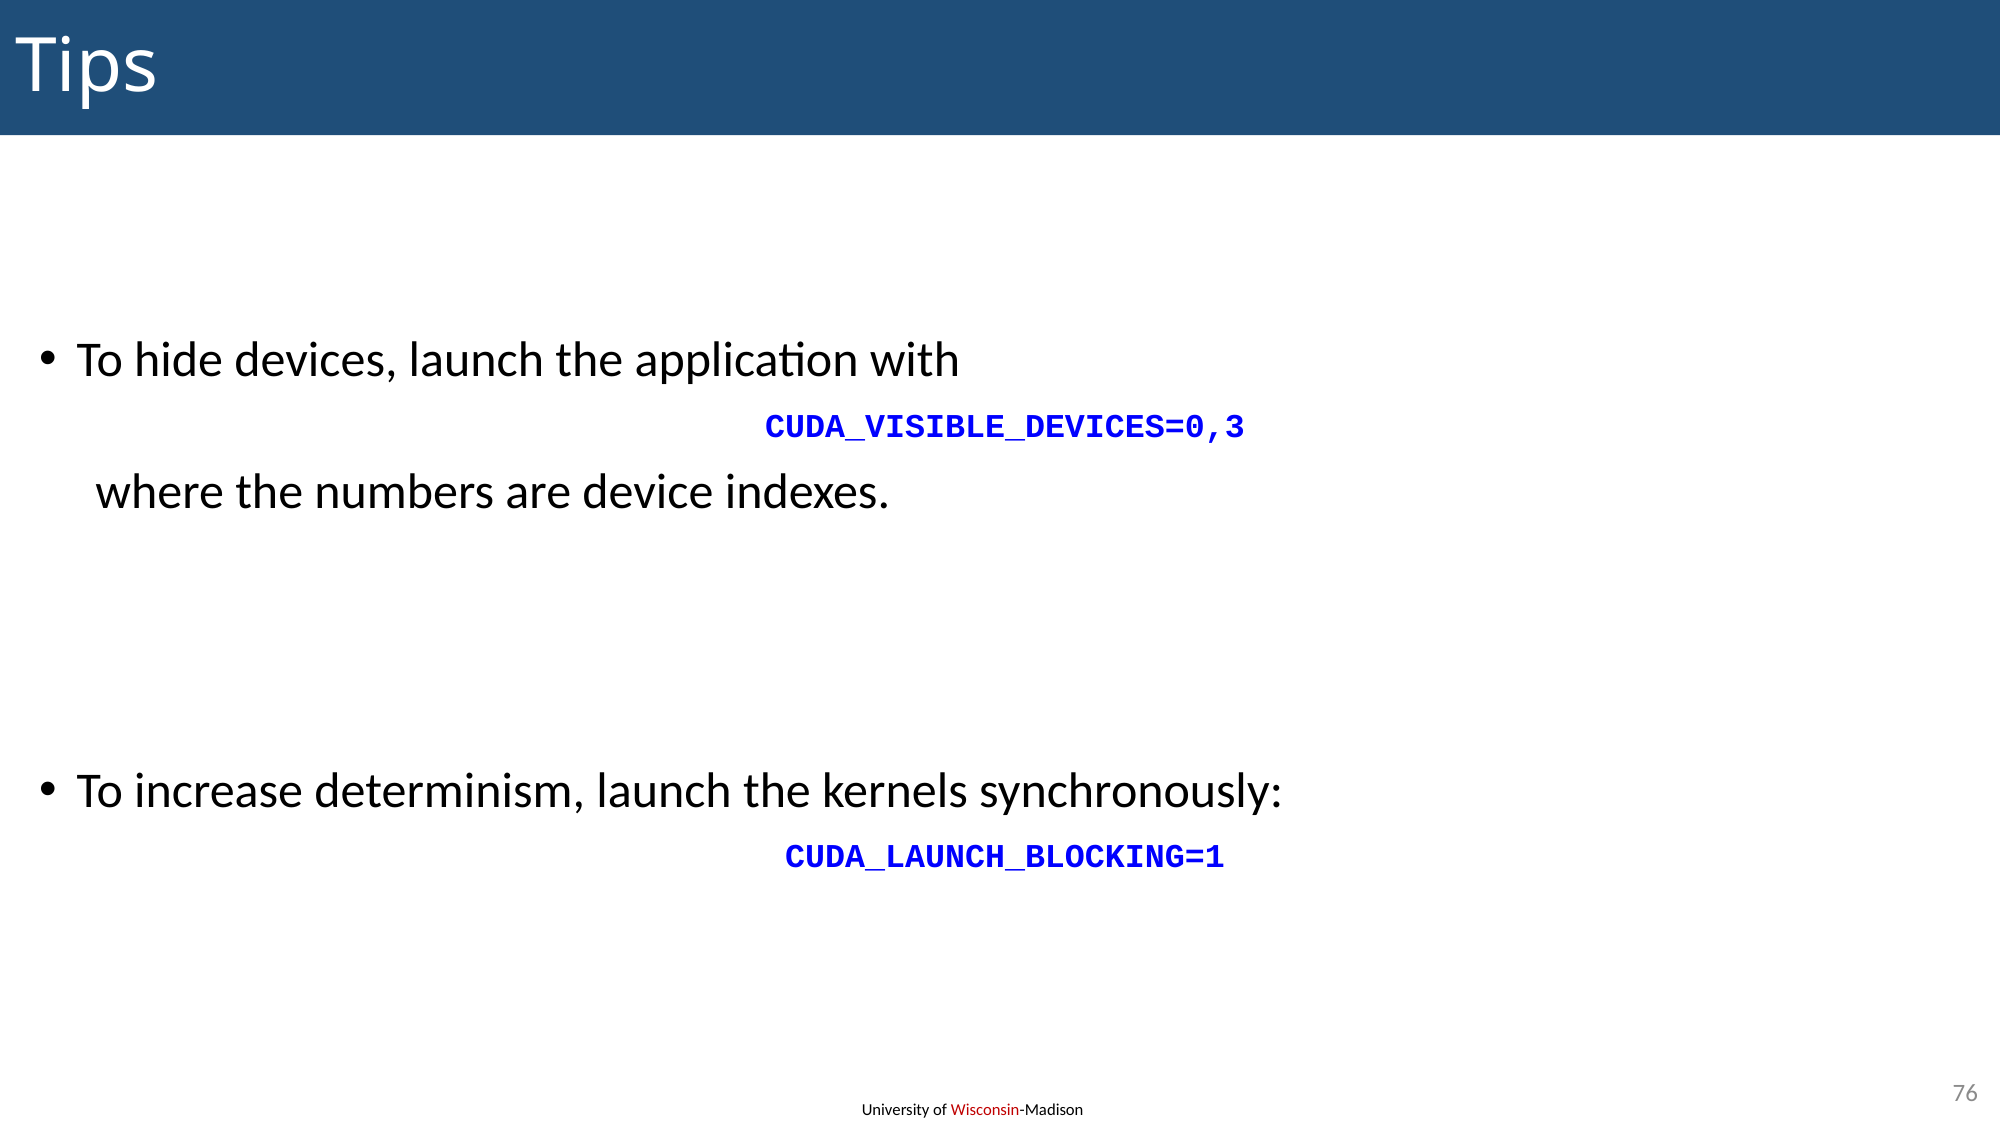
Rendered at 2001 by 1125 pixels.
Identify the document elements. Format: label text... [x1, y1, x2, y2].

list To hide devices, launch the application with CUDA_VISIBLE_DEVICES=0,3 where the numbers are device indexes. To increase determinism, launch the kernels synchronously: CUDA_LAUNCH_BLOCKING=1 [24, 245, 1987, 1055]
title Tips [0, 0, 2000, 136]
slide_number 76 [1879, 1069, 1994, 1114]
